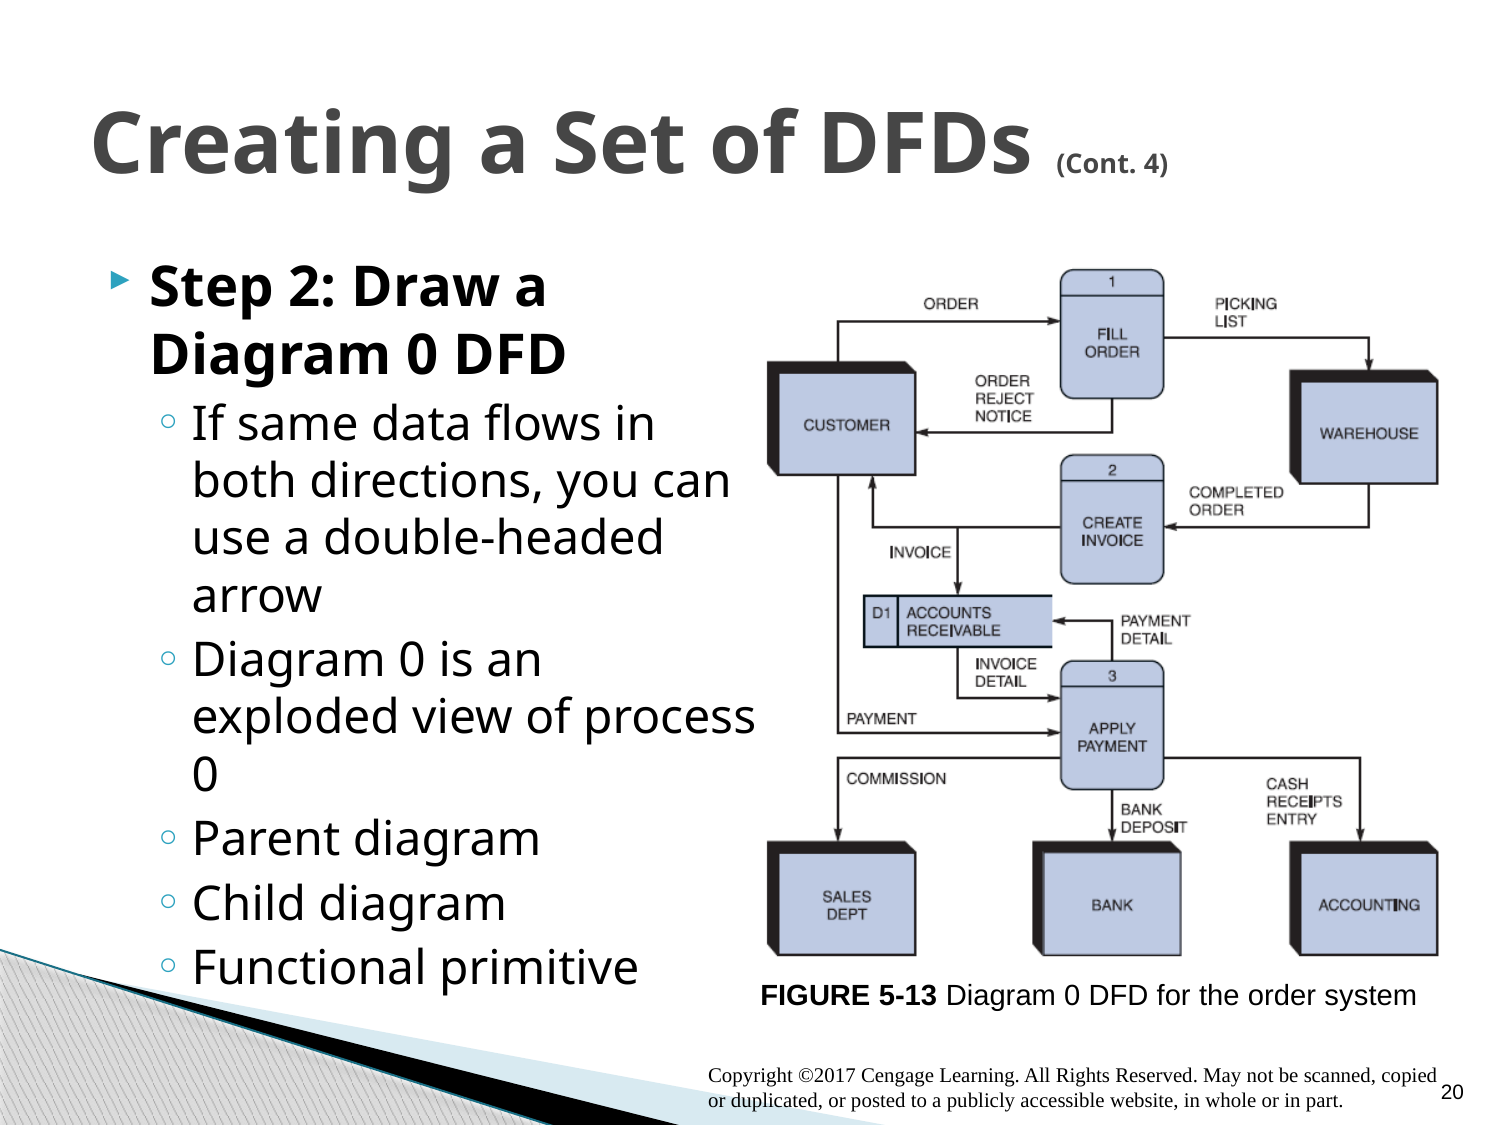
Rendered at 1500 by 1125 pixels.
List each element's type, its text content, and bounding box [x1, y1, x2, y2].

slide_number 20 [1418, 1051, 1479, 1112]
title Creating a Set of DFDs (Cont. 4) [75, 45, 1425, 233]
list Step 2: Draw a Diagram 0 DFD If same data flows in both directions, you can use a double-headed arrow Diagram 0 is an exploded view of process 0 Parent diagram Child diagram Functional primitive [75, 243, 775, 986]
text_box Copyright ©2017 Cengage Learning. All Rights Reserved. May not be scanned, copied or duplicated, or posted to a publicly accessible website, in whole or in part. [693, 1059, 1474, 1120]
text_box FIGURE 5-13 Diagram 0 DFD for the order system [745, 975, 1471, 1019]
picture [731, 263, 1472, 965]
